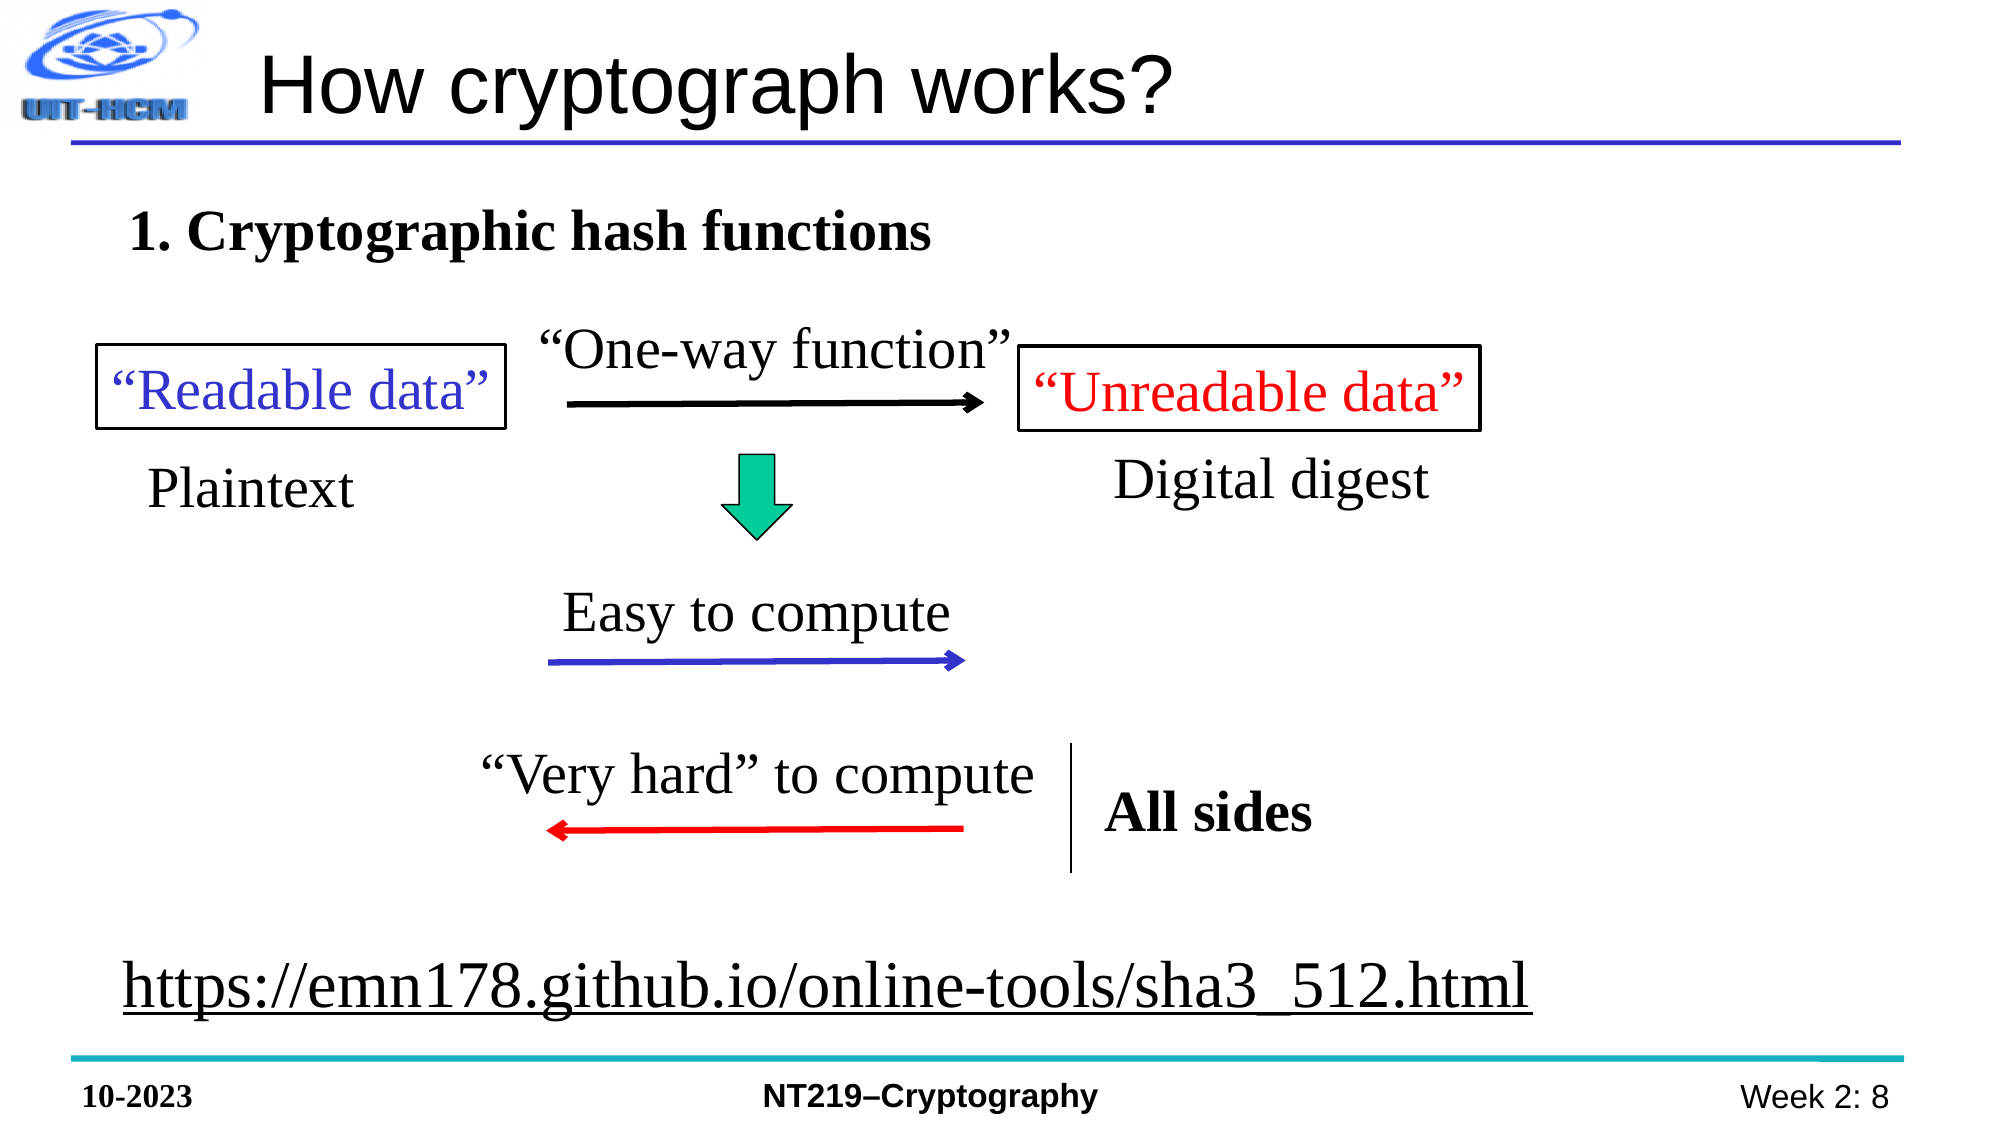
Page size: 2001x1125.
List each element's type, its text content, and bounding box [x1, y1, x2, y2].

text_box [721, 454, 793, 541]
text_box All sides [1089, 765, 1329, 850]
text_box “Readable data” [96, 344, 506, 429]
text_box https://emn178.github.io/online-tools/sha3_512.html [108, 933, 1730, 1029]
text_box Digital digest [1098, 432, 1460, 518]
text_box “One-way function” [523, 303, 1028, 388]
title How cryptograph works? [244, 14, 1337, 145]
text_box Plaintext [132, 441, 372, 527]
text_box “Unreadable data” [1018, 346, 1480, 431]
text_box 1. Cryptographic hash functions [114, 184, 1248, 270]
text_box Easy to compute [548, 566, 967, 651]
text_box “Very hard” to compute [465, 727, 1051, 813]
picture [0, 0, 221, 132]
